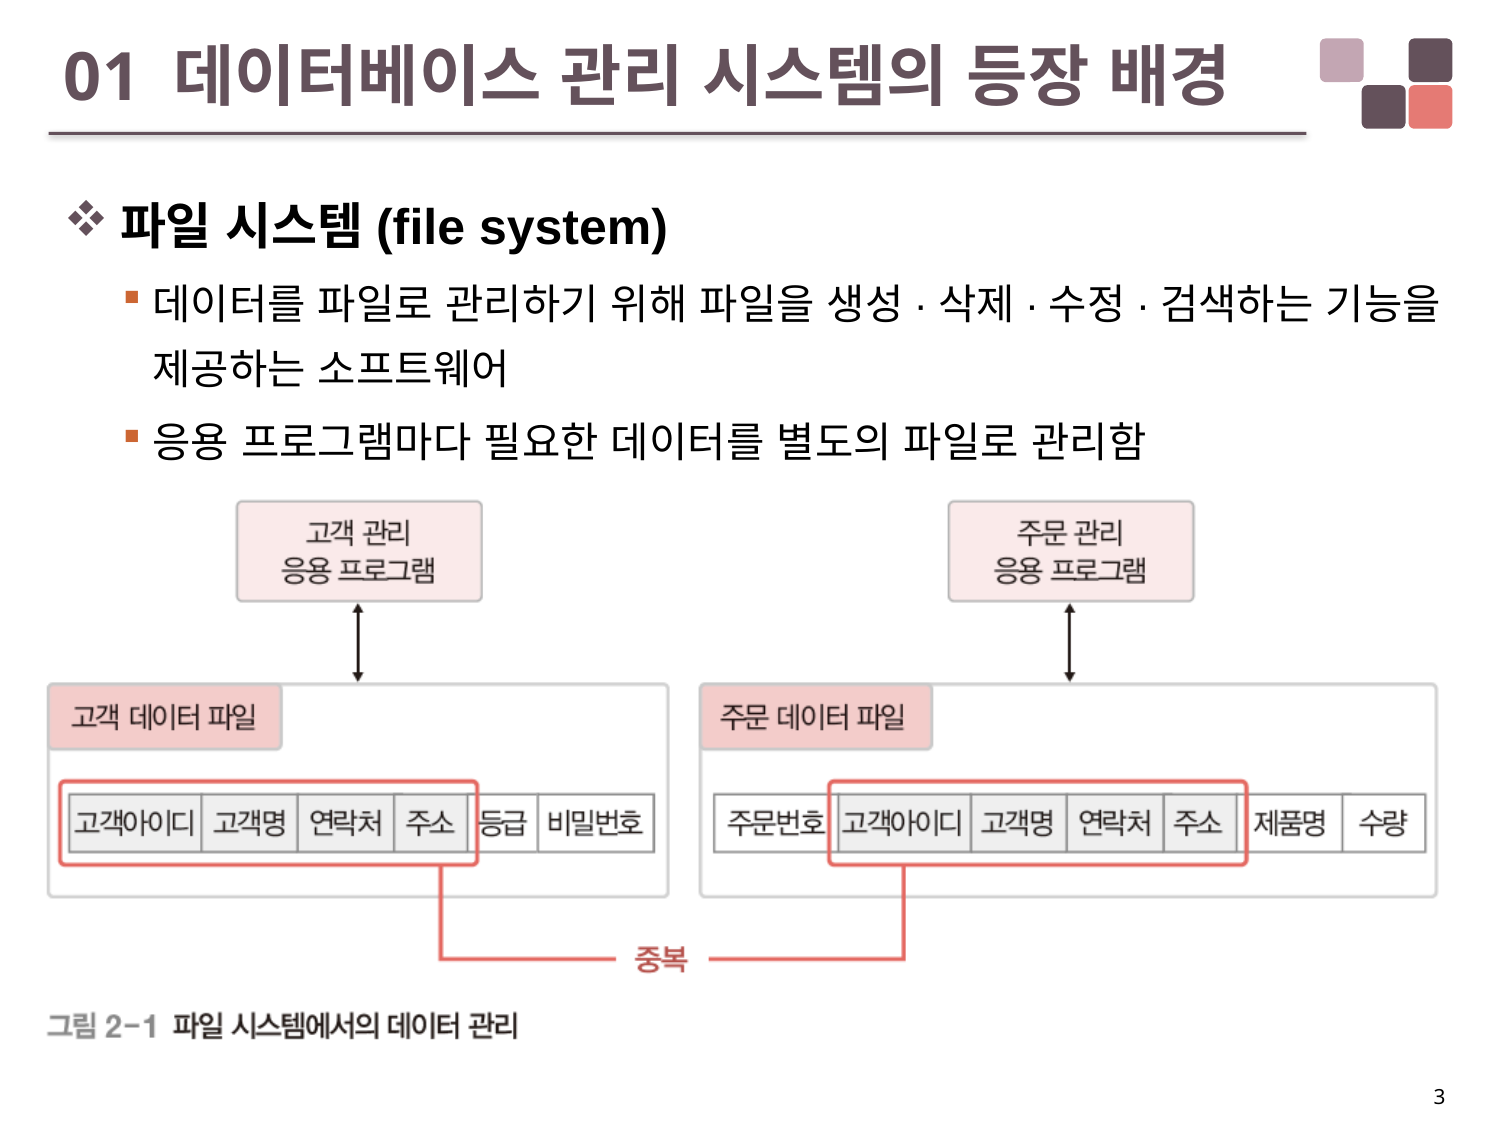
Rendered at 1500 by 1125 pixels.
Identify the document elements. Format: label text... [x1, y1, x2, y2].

list 파일 시스템(file system) 데이터를 파일로 관리하기 위해 파일을 생성·삭제·수정·검색하는 기능을 제공하는 소프트웨어 응용 프로그램마다 필요한 데이터를 별도의 파일로 관리함 [48, 187, 1489, 1097]
title 01 데이터베이스 관리 시스템의 등장 배경 [48, 25, 1459, 123]
picture [33, 481, 1452, 1048]
